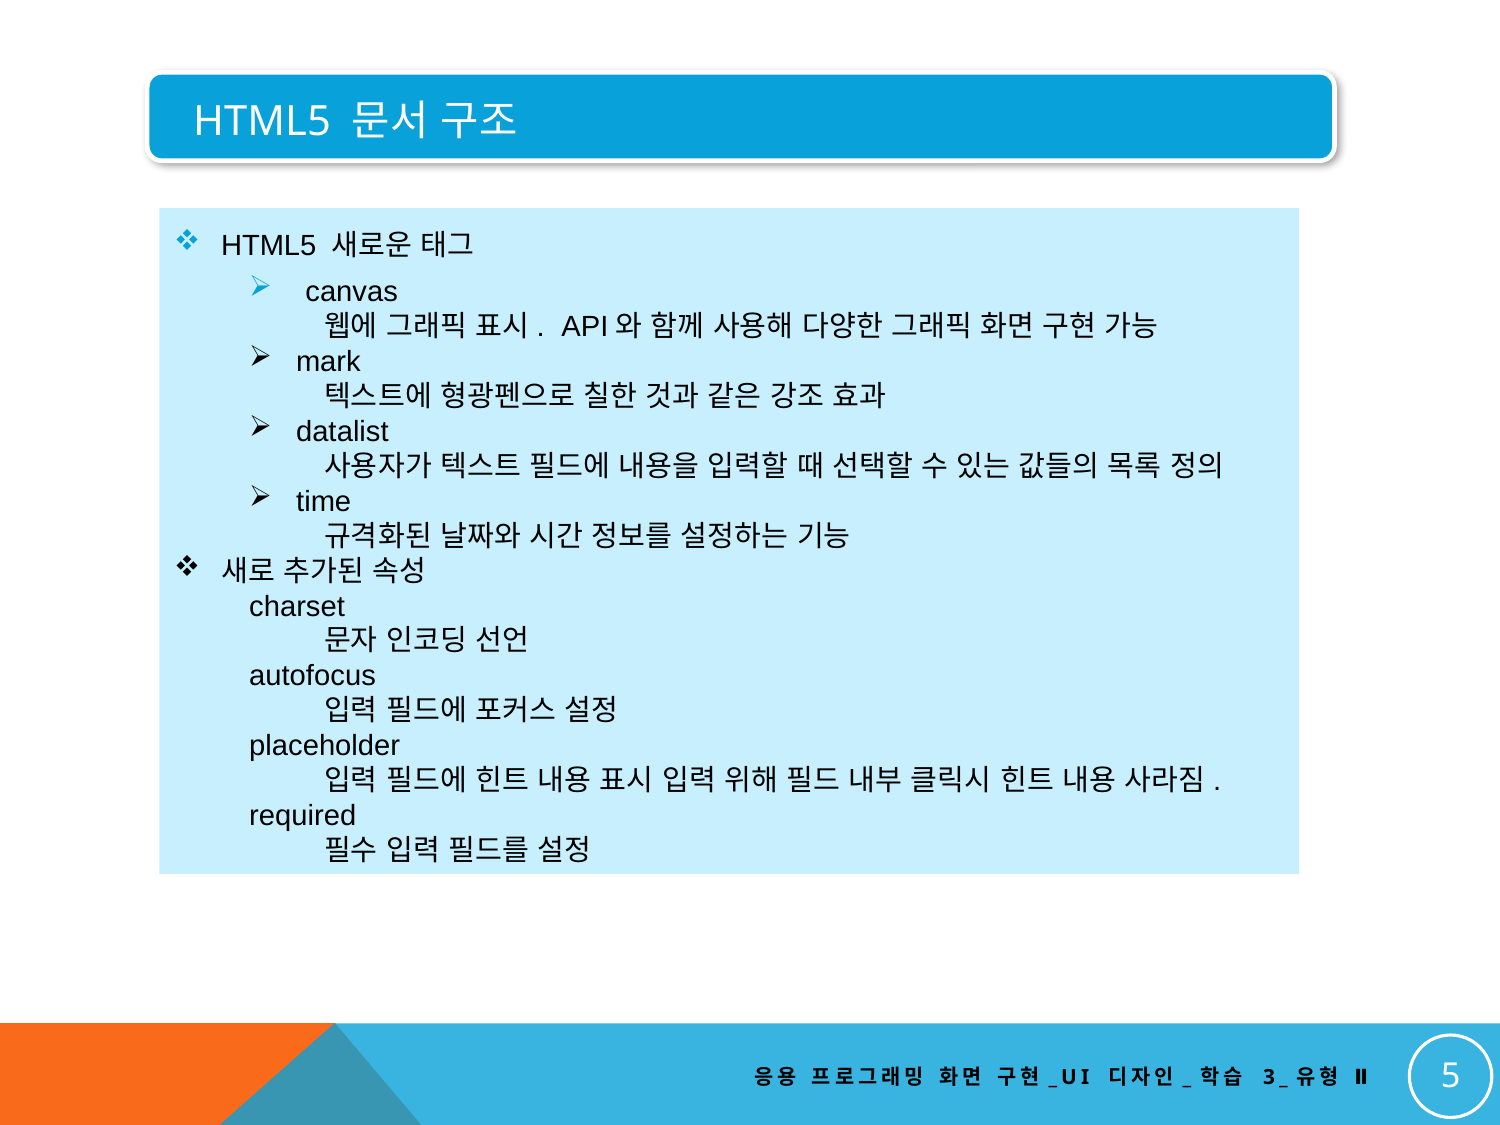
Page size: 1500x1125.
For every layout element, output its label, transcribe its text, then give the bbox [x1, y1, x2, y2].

slide_number 5 [1407, 1033, 1494, 1120]
text_box HTML5 새로운 태그 canvas 웹에 그래픽 표시. API와 함께 사용해 다양한 그래픽 화면 구현 가능 mark 텍스트에 형광펜으로 칠한 것과 같은 강조 효과 datalist 사용자가 텍스트 필드에 내용을 입력할 때 선택할 수 있는 값들의 목록 정의 time 규격화된 날짜와 시간 정보를 설정하는 기능 새로 추가된 속성 charset 문자 인코딩 선언 autofocus 입력 필드에 포커스 설정 placeholder 입력 필드에 힌트 내용 표시 입력 위해 필드 내부 클릭시 힌트 내용 사라짐. required 필수 입력 필드를 설정 [159, 208, 1300, 874]
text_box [146, 71, 1335, 162]
footer 응용 프로그래밍 화면 구현_UI 디자인_학습 3_유형 Ⅱ [608, 1053, 1384, 1099]
